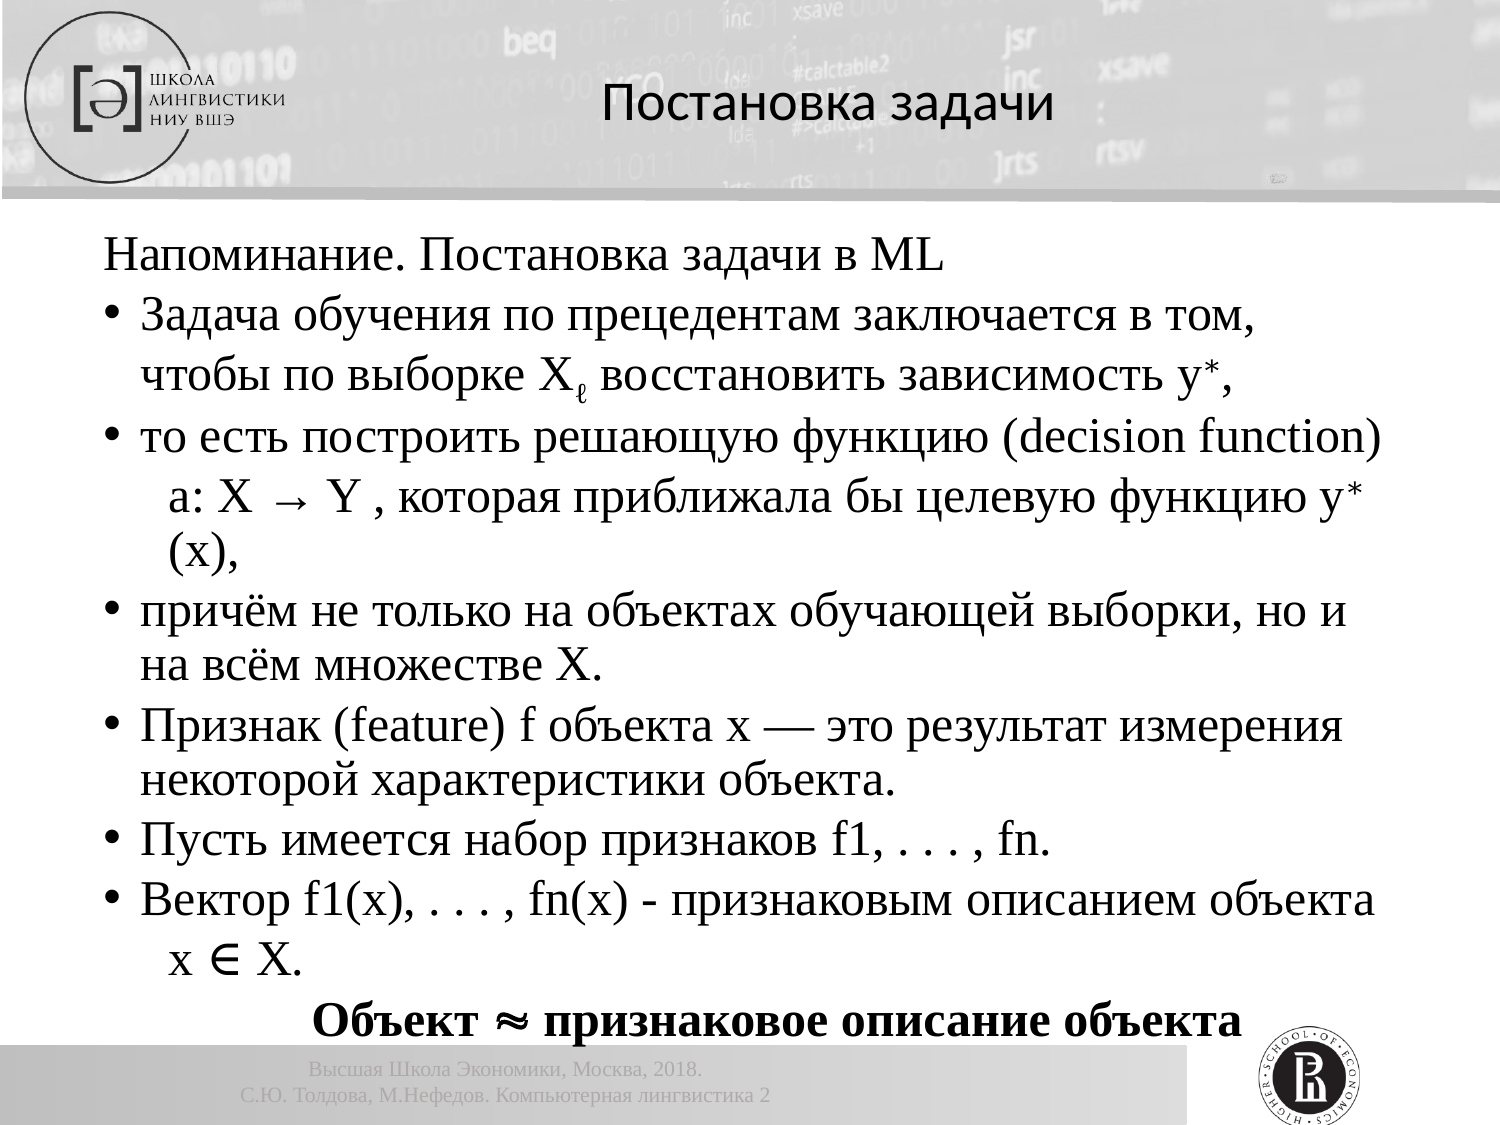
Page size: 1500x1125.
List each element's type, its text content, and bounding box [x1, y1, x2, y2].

text_box Постановка задачи [301, 27, 1357, 169]
picture [20, 7, 285, 187]
list Напоминание. Постановка задачи в ML Задача обучения по прецедентам заключается в том, чтобы по выборке Xℓ восстановить зависимость y∗, то есть построить решающую функцию (decision function) a: X → Y , которая приближала бы целевую функцию y∗ (x), причём не только на объектах обучающей выборки, но и на всём множестве X. Признак (feature) f объекта x — это результат измерения некоторой характеристики объекта. Пусть имеется набор признаков f1, . . . , fn. Вектор f1(x), . . . , fn(x) - признаковым описанием объекта x ∈ X. Объект  признаковое описание объекта [88, 220, 1400, 976]
picture [1258, 1026, 1360, 1125]
